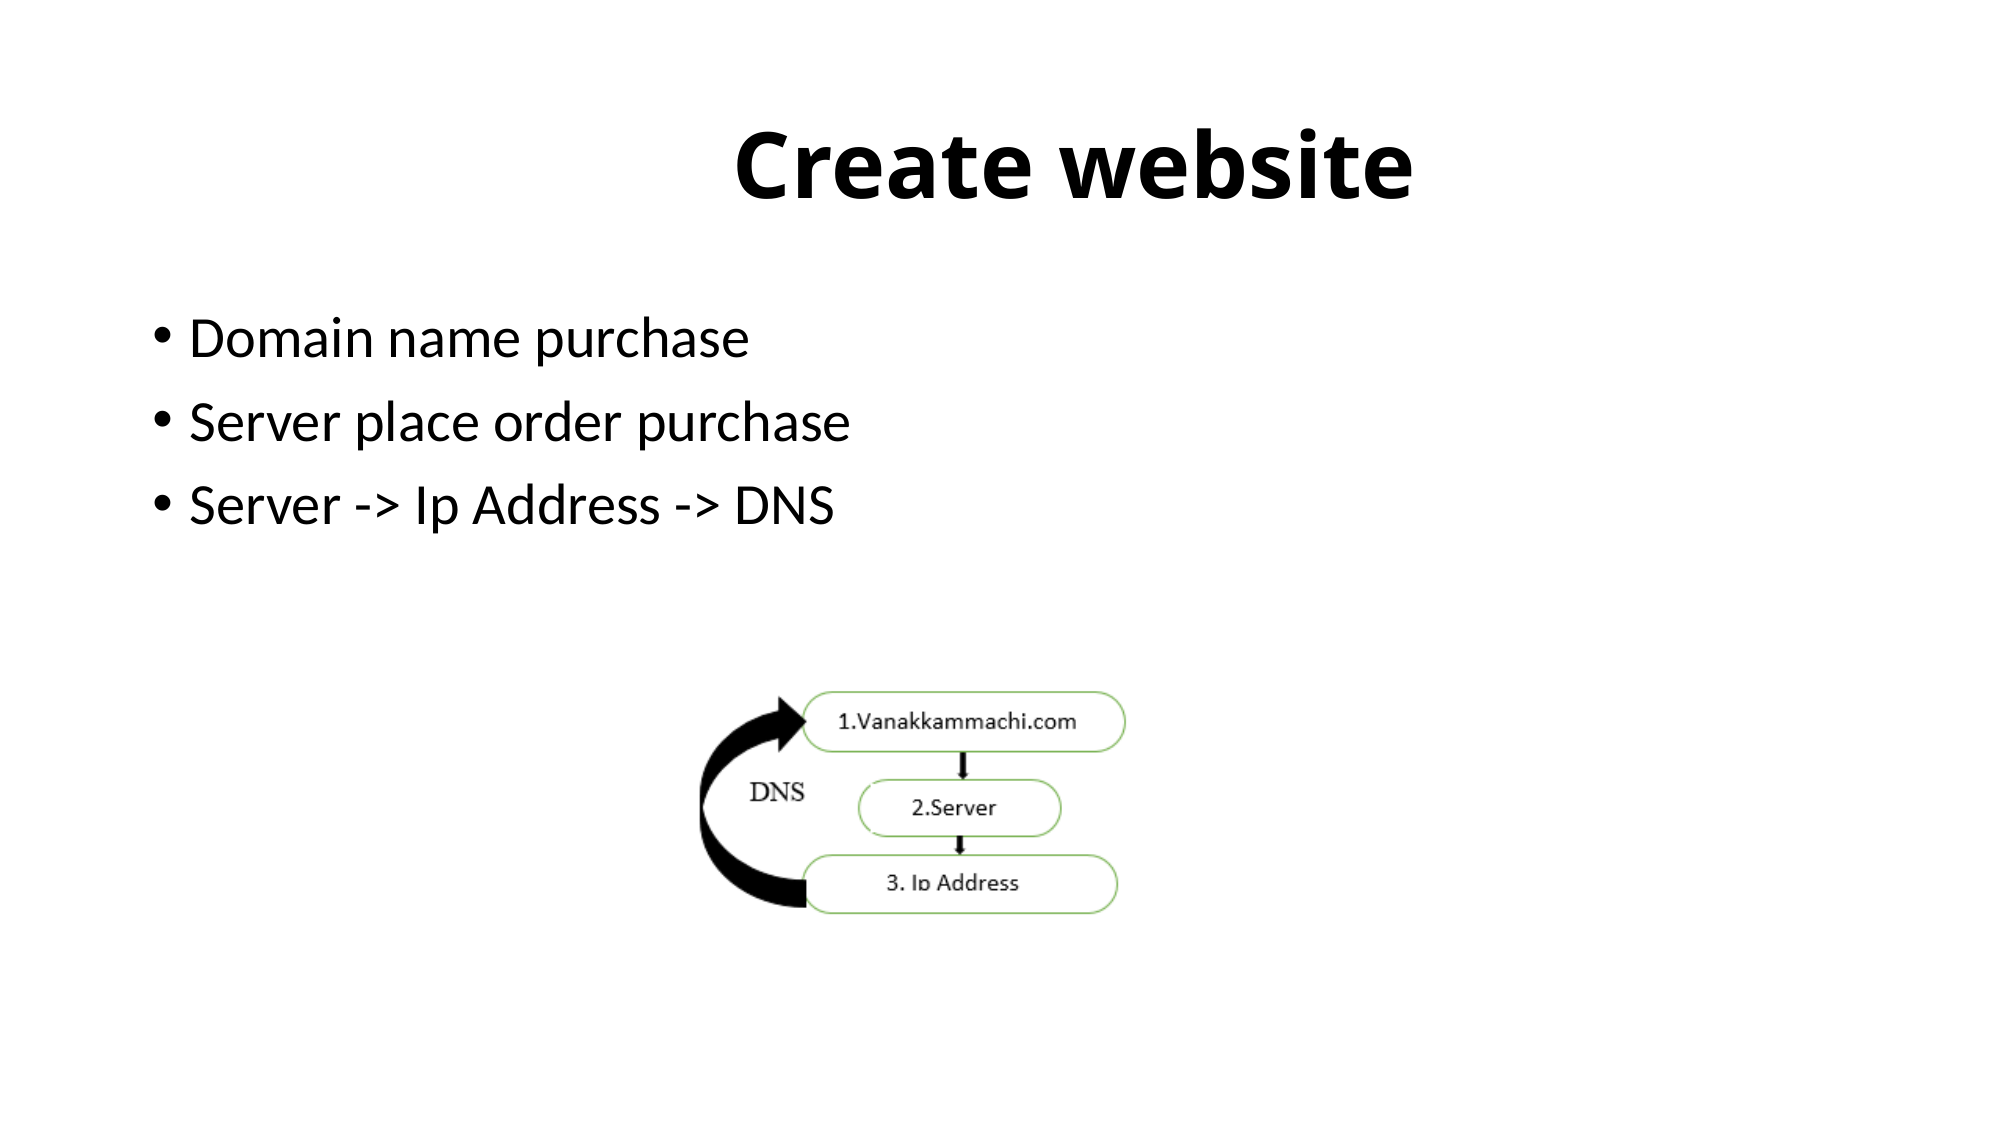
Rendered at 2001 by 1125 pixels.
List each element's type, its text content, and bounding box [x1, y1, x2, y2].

list Domain name purchase Server place order purchase Server -> Ip Address -> DNS [137, 299, 1863, 1014]
picture [614, 679, 1289, 966]
title Create website [137, 59, 1863, 278]
